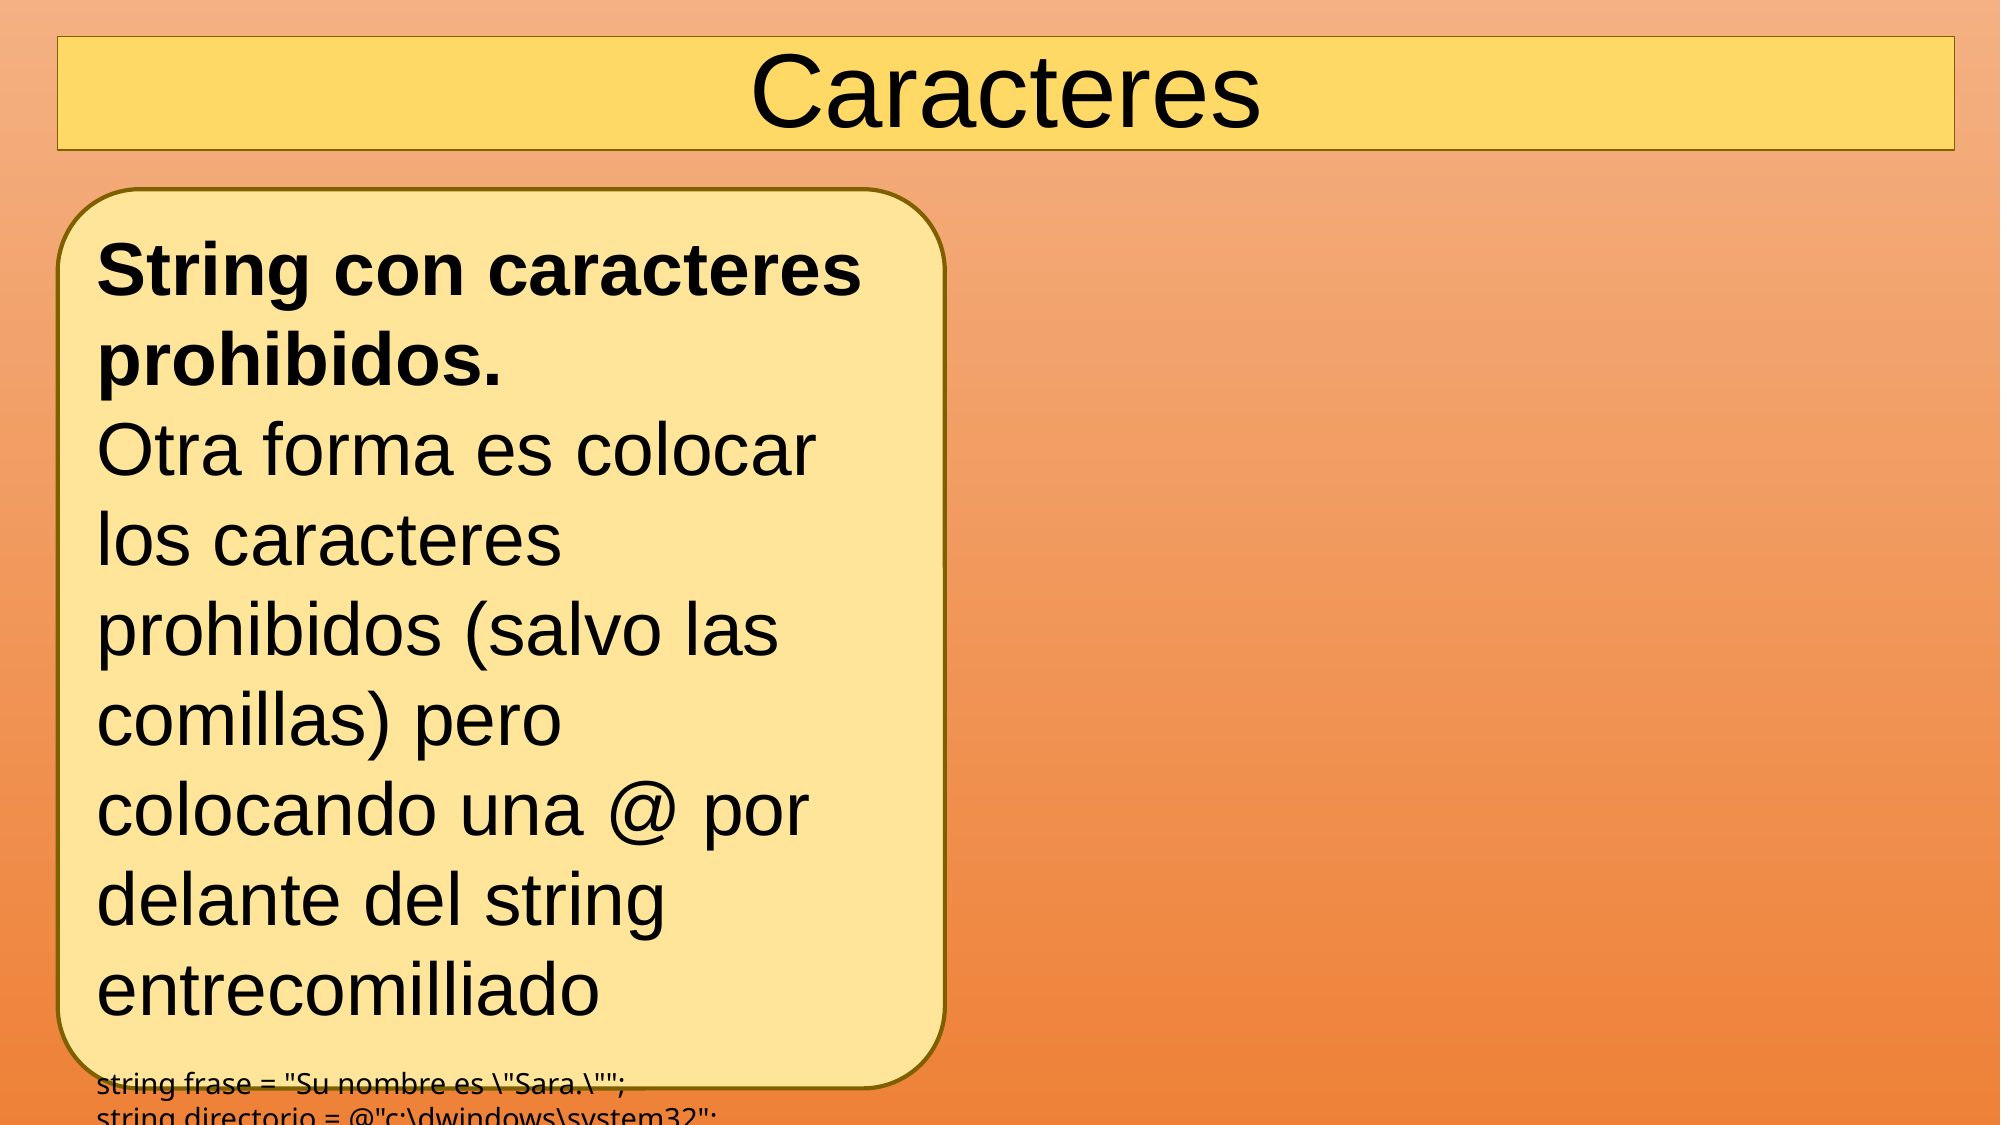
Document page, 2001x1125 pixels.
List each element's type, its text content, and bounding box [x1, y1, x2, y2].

text_box String con caracteres prohibidos. Otra forma es colocar los caracteres prohibidos (salvo las comillas) pero colocando una @ por delante del string entrecomilliado string frase = "Su nombre es \"Sara.\""; string directorio = @"c:\dwindows\system32"; [57, 189, 945, 1089]
title Caracteres [57, 36, 1955, 150]
